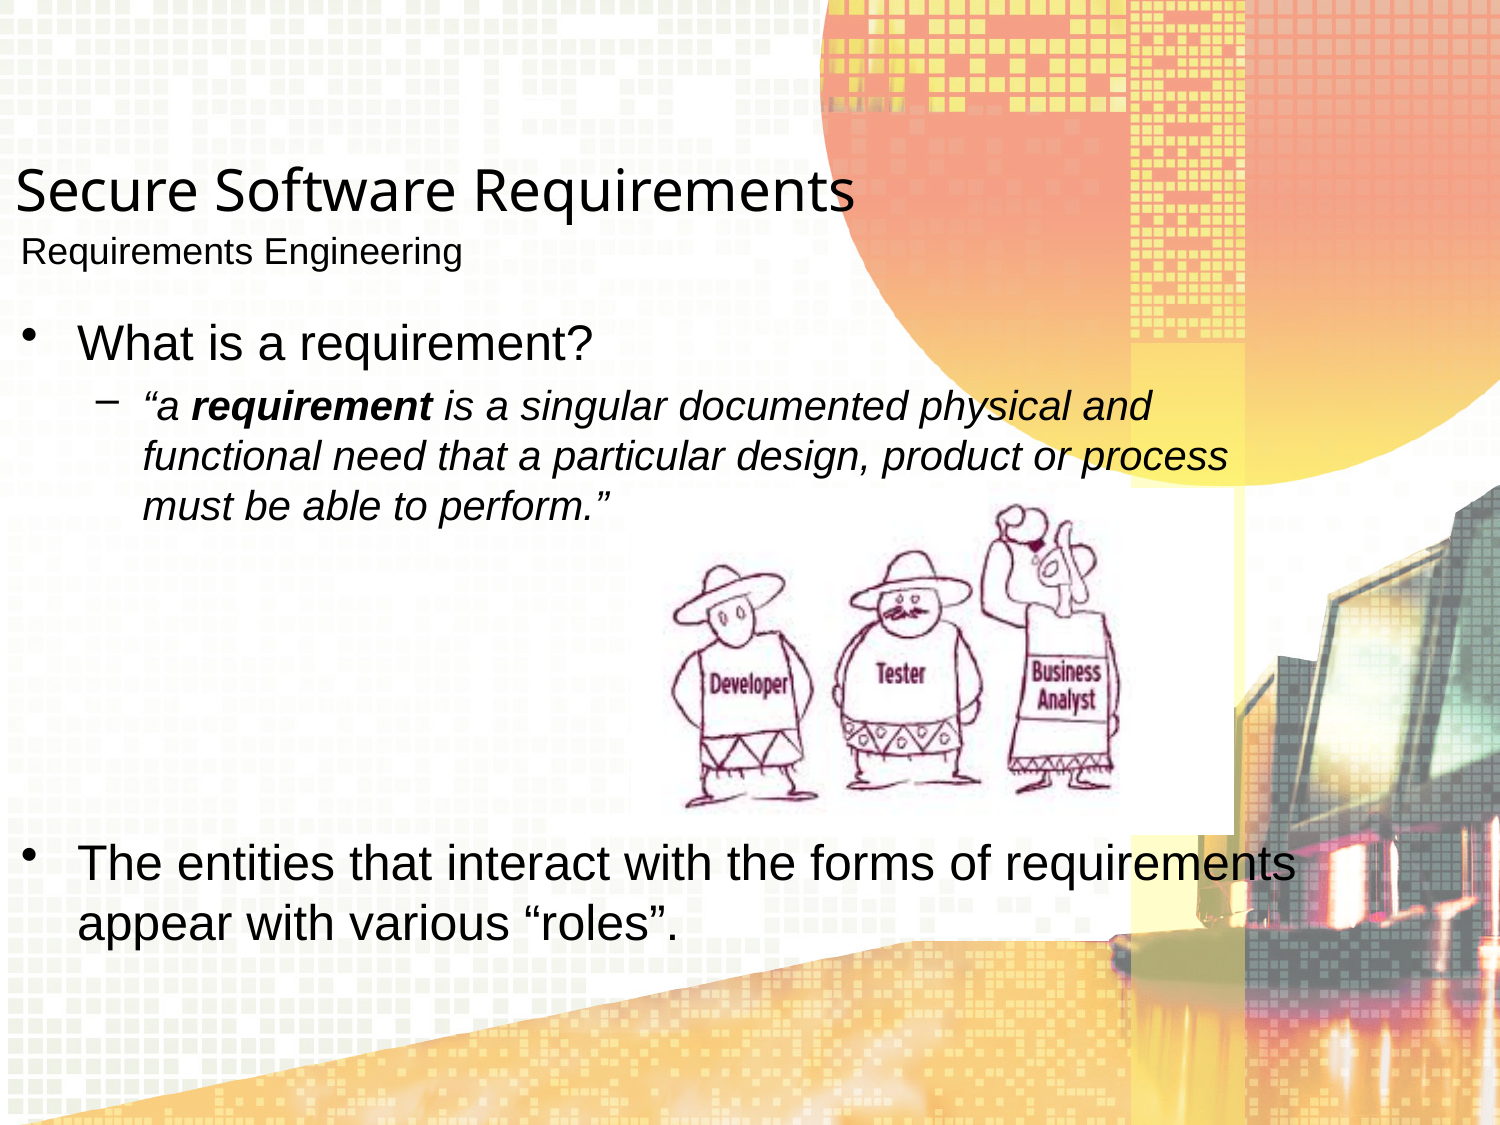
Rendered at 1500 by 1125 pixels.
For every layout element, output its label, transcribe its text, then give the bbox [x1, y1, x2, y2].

text_box Secure Software Requirements [0, 113, 1038, 264]
text_box Requirements Engineering [5, 219, 798, 280]
list What is a requirement? “a requirement is a singular documented physical and functional need that a particular design, product or process must be able to perform.” The entities that interact with the forms of requirements appear with various “roles”. [5, 302, 1330, 1028]
picture [631, 488, 1234, 835]
